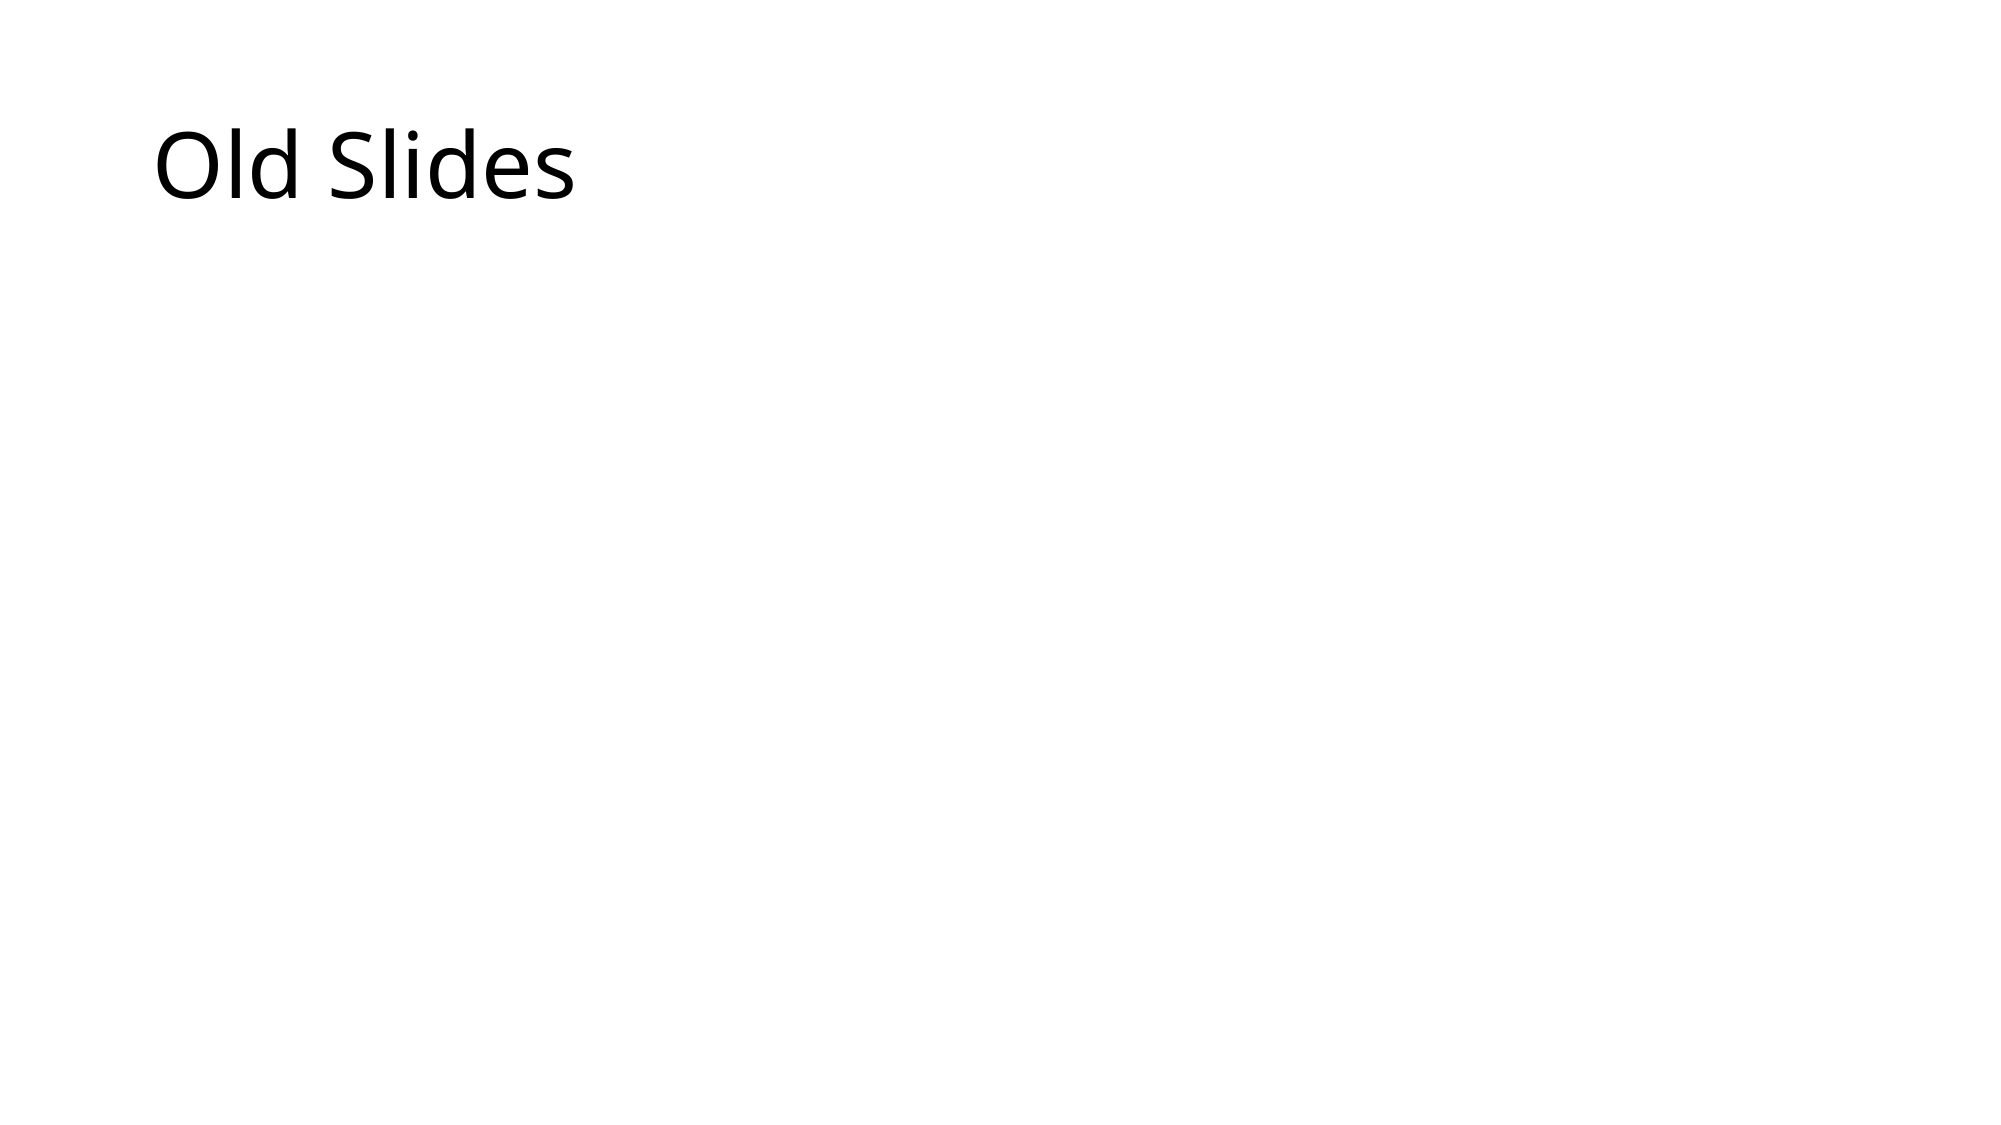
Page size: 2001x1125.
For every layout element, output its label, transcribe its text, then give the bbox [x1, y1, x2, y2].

title Old Slides [137, 59, 1863, 278]
